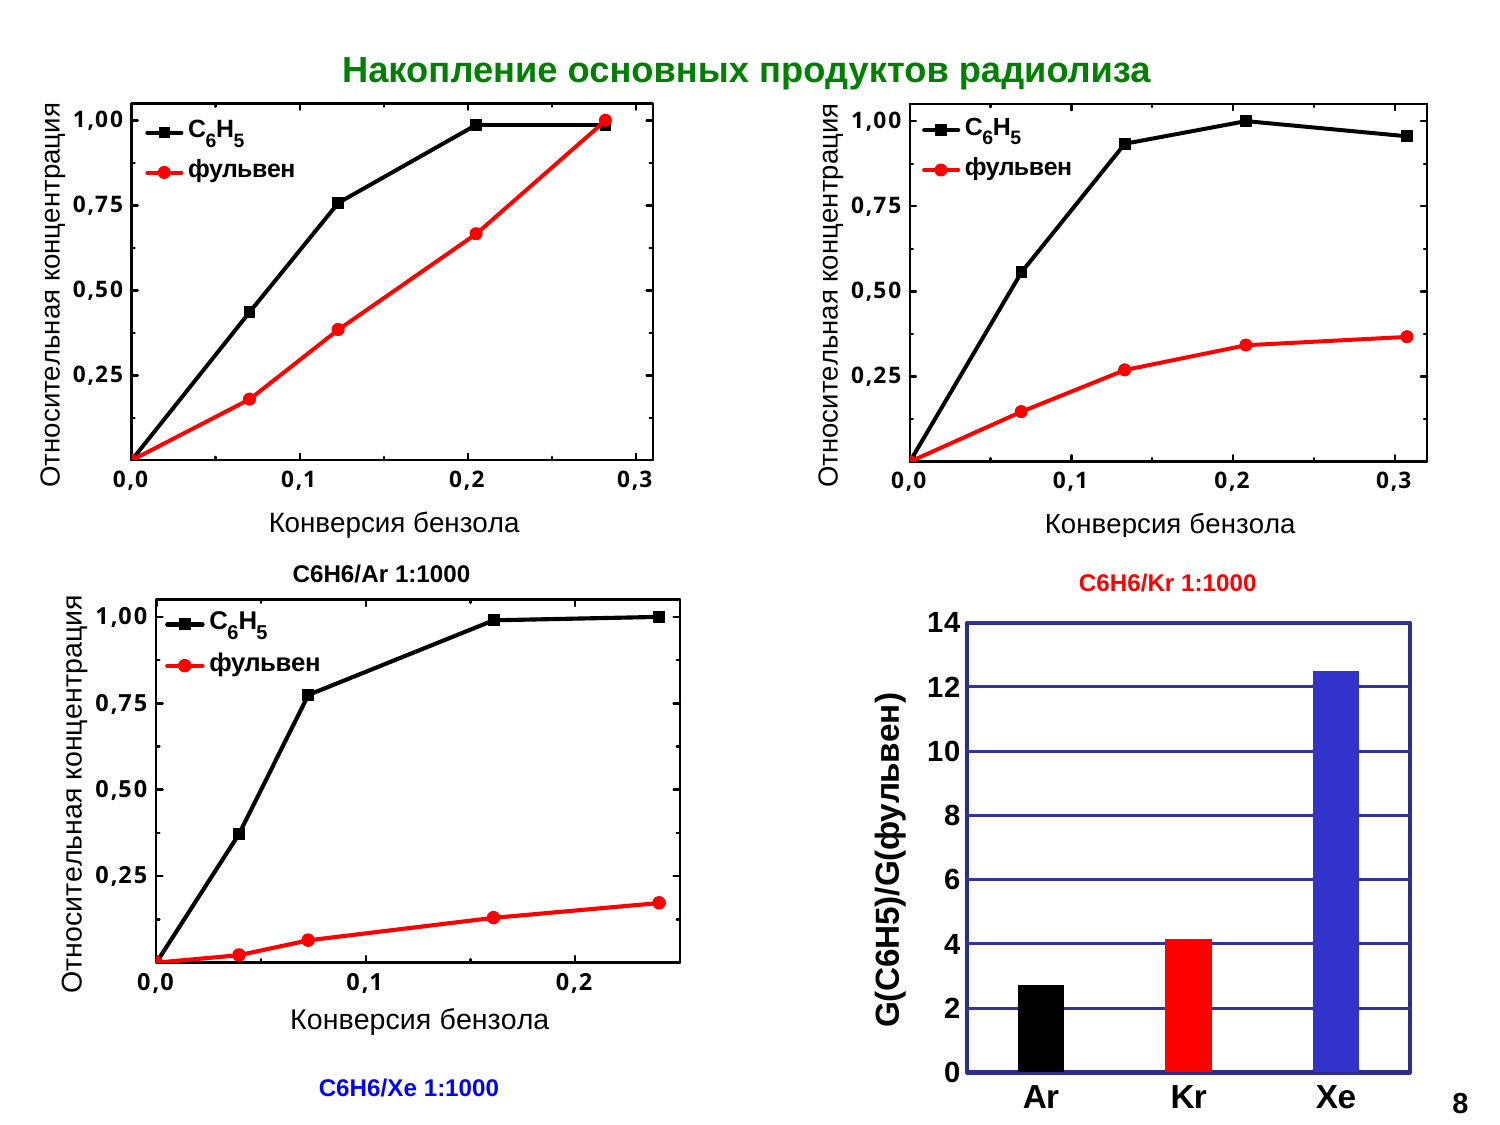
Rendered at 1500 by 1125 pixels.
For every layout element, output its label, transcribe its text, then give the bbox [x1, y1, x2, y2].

text_box 8 [1437, 1043, 1497, 1125]
chart [832, 595, 1423, 1125]
text_box C6H6/Kr 1:1000 [914, 546, 1422, 594]
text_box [808, 87, 1446, 538]
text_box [30, 87, 668, 539]
text_box C6H6/Ar 1:1000 [127, 547, 636, 572]
text_box C6H6/Xe 1:1000 [155, 1048, 663, 1109]
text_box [52, 573, 712, 1040]
text_box Накопление основных продуктов радиолиза [0, 0, 1497, 97]
